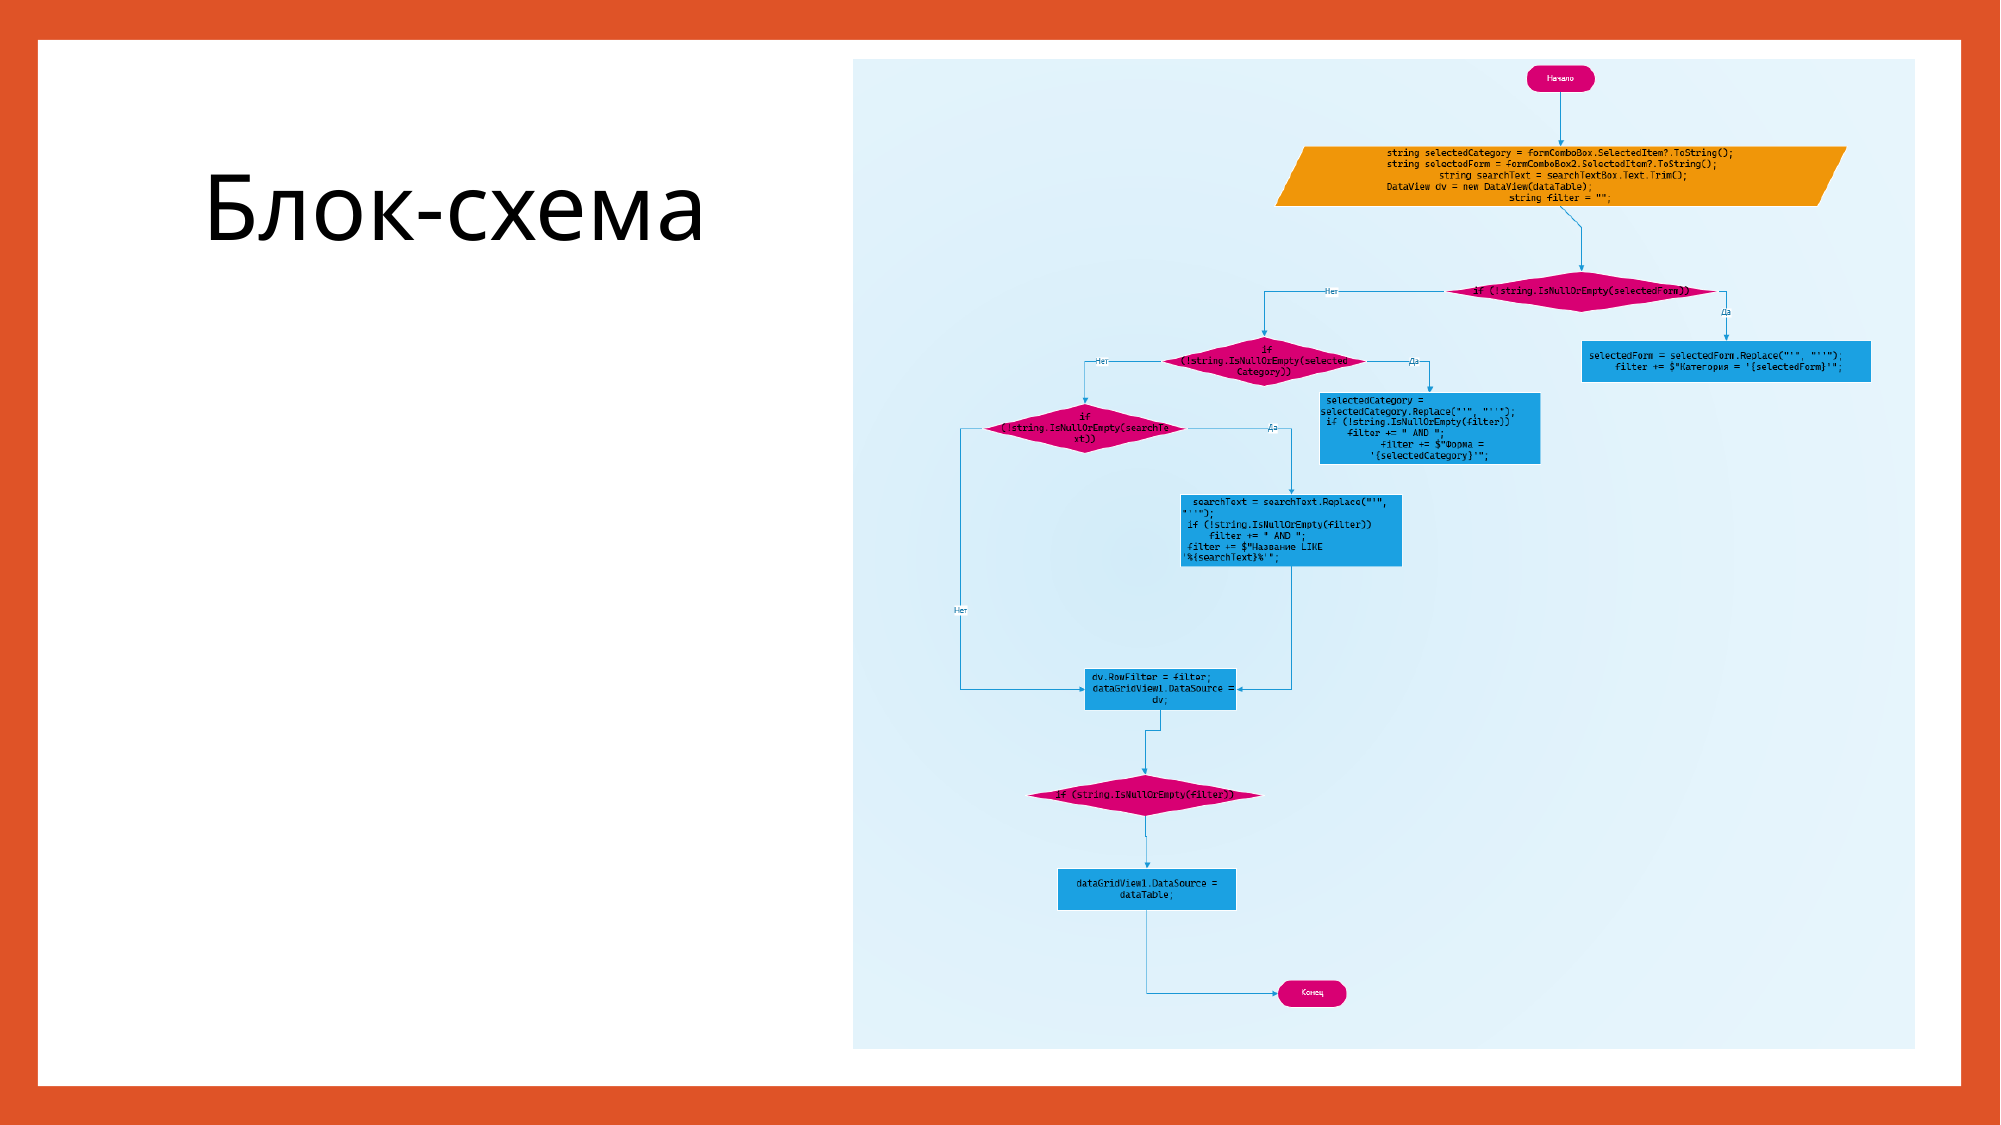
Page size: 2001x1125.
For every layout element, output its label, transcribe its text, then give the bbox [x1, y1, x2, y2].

title Блок-схема [187, 99, 847, 323]
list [853, 59, 1915, 1049]
